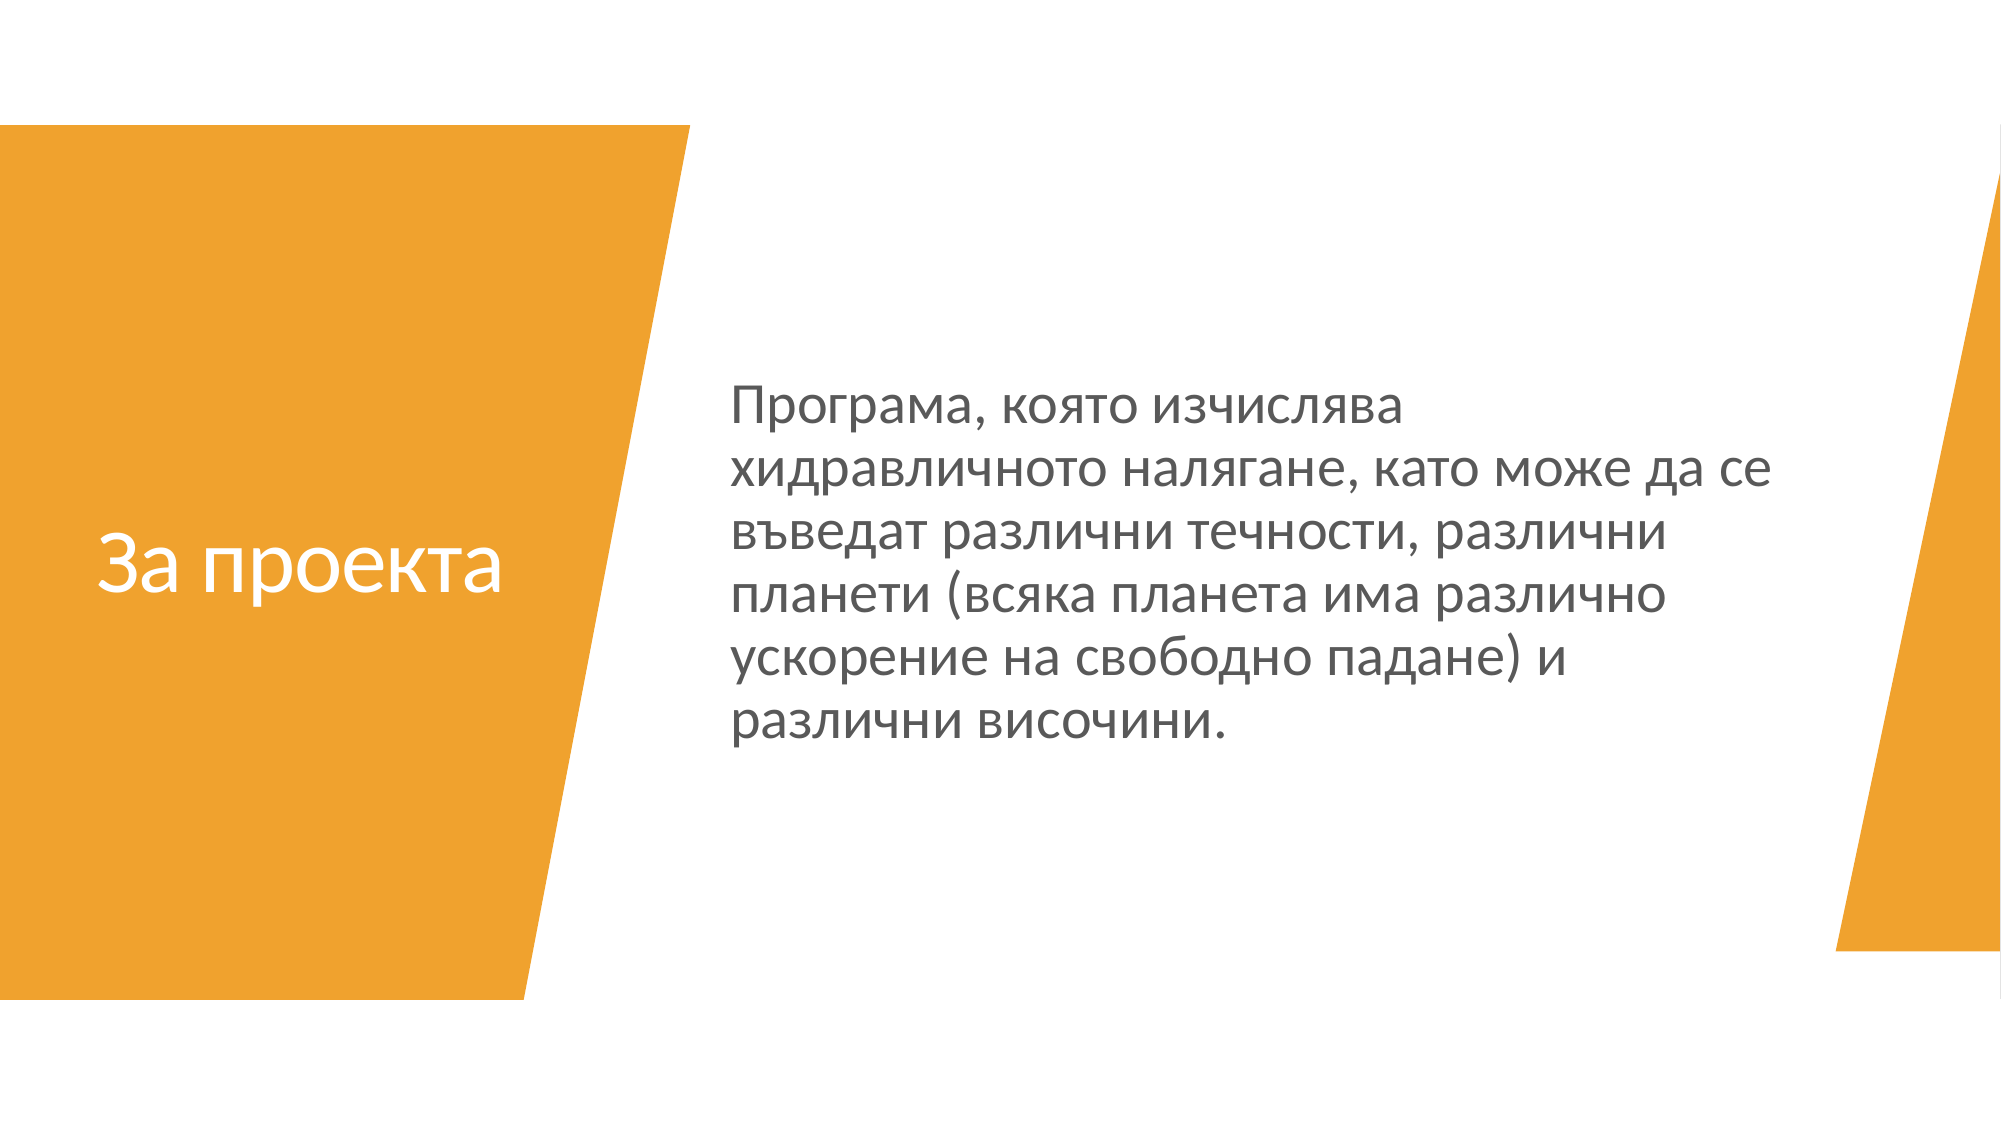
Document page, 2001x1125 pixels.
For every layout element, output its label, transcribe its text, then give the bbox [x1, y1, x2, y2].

list Програма, която изчислява хидравличното налягане, като може да се въведат различни течности, различни планети (всяка планета има различно ускорение на свободно падане) и различни височини. [715, 276, 1803, 849]
text_box [0, 0, 2000, 1125]
title За проекта [81, 276, 537, 849]
text_box [1834, 172, 2000, 953]
text_box [0, 124, 692, 1001]
